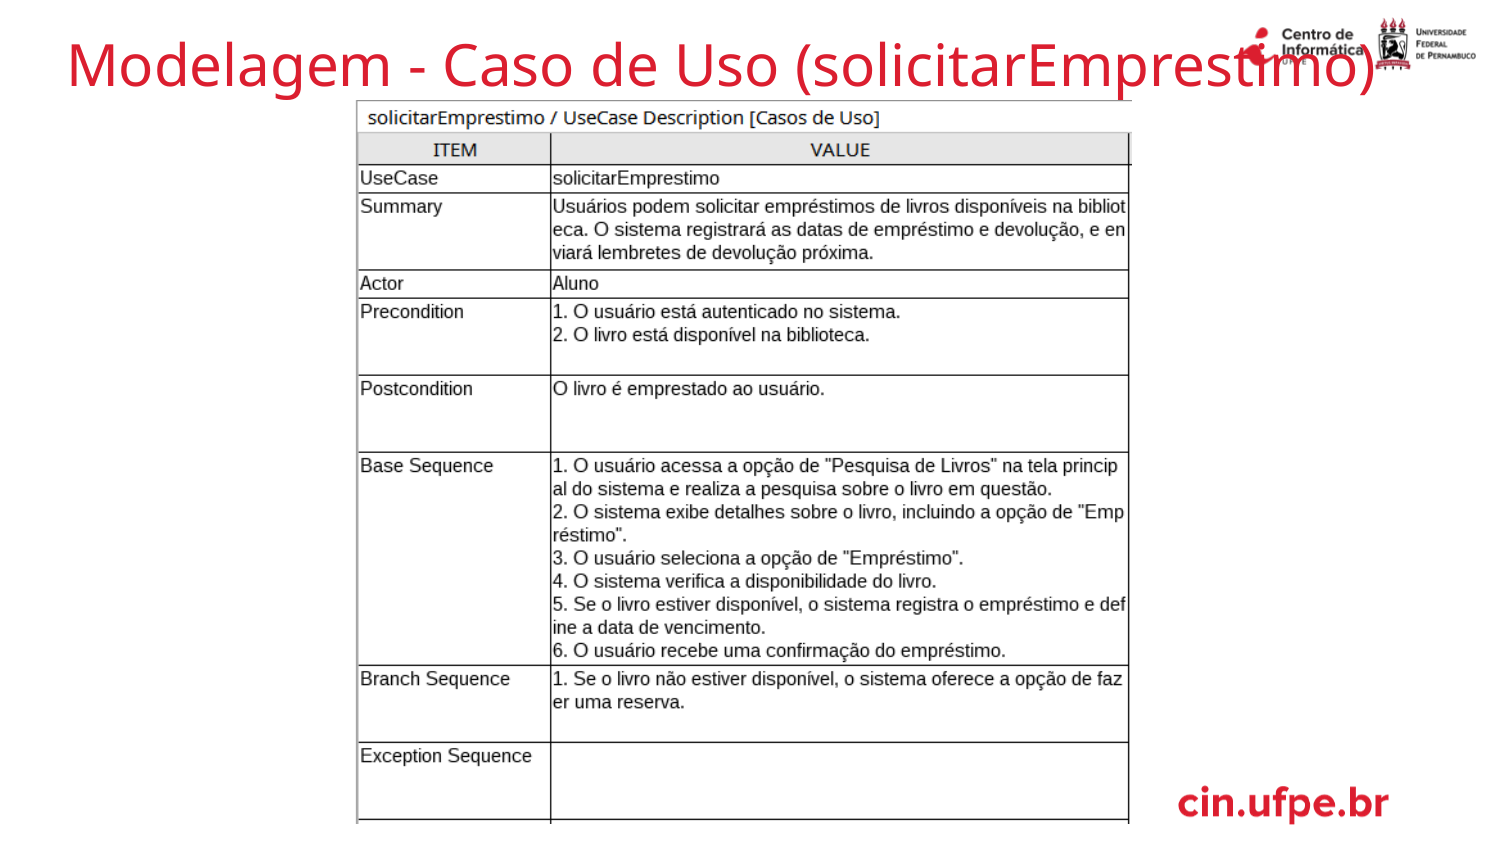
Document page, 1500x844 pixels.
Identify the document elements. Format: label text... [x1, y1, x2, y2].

picture [355, 99, 1145, 836]
title Modelagem - Caso de Uso (solicitarEmprestimo) [51, 30, 1449, 167]
picture [1177, 780, 1390, 825]
picture [1222, 8, 1491, 88]
